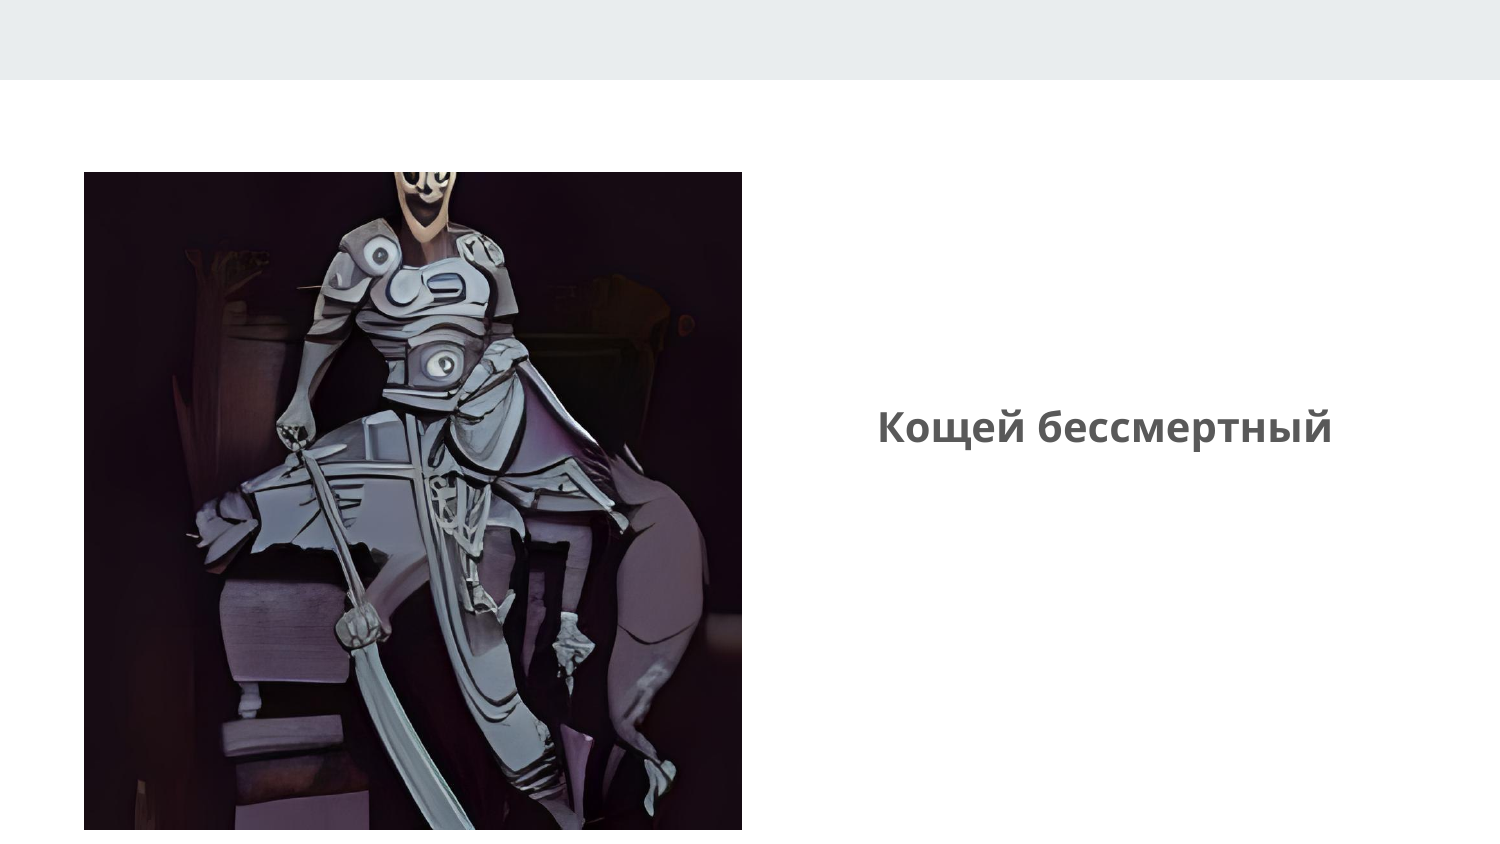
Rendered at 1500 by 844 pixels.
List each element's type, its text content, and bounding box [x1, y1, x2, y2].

picture [84, 172, 742, 831]
list Кощей бессмертный [829, 282, 1381, 561]
